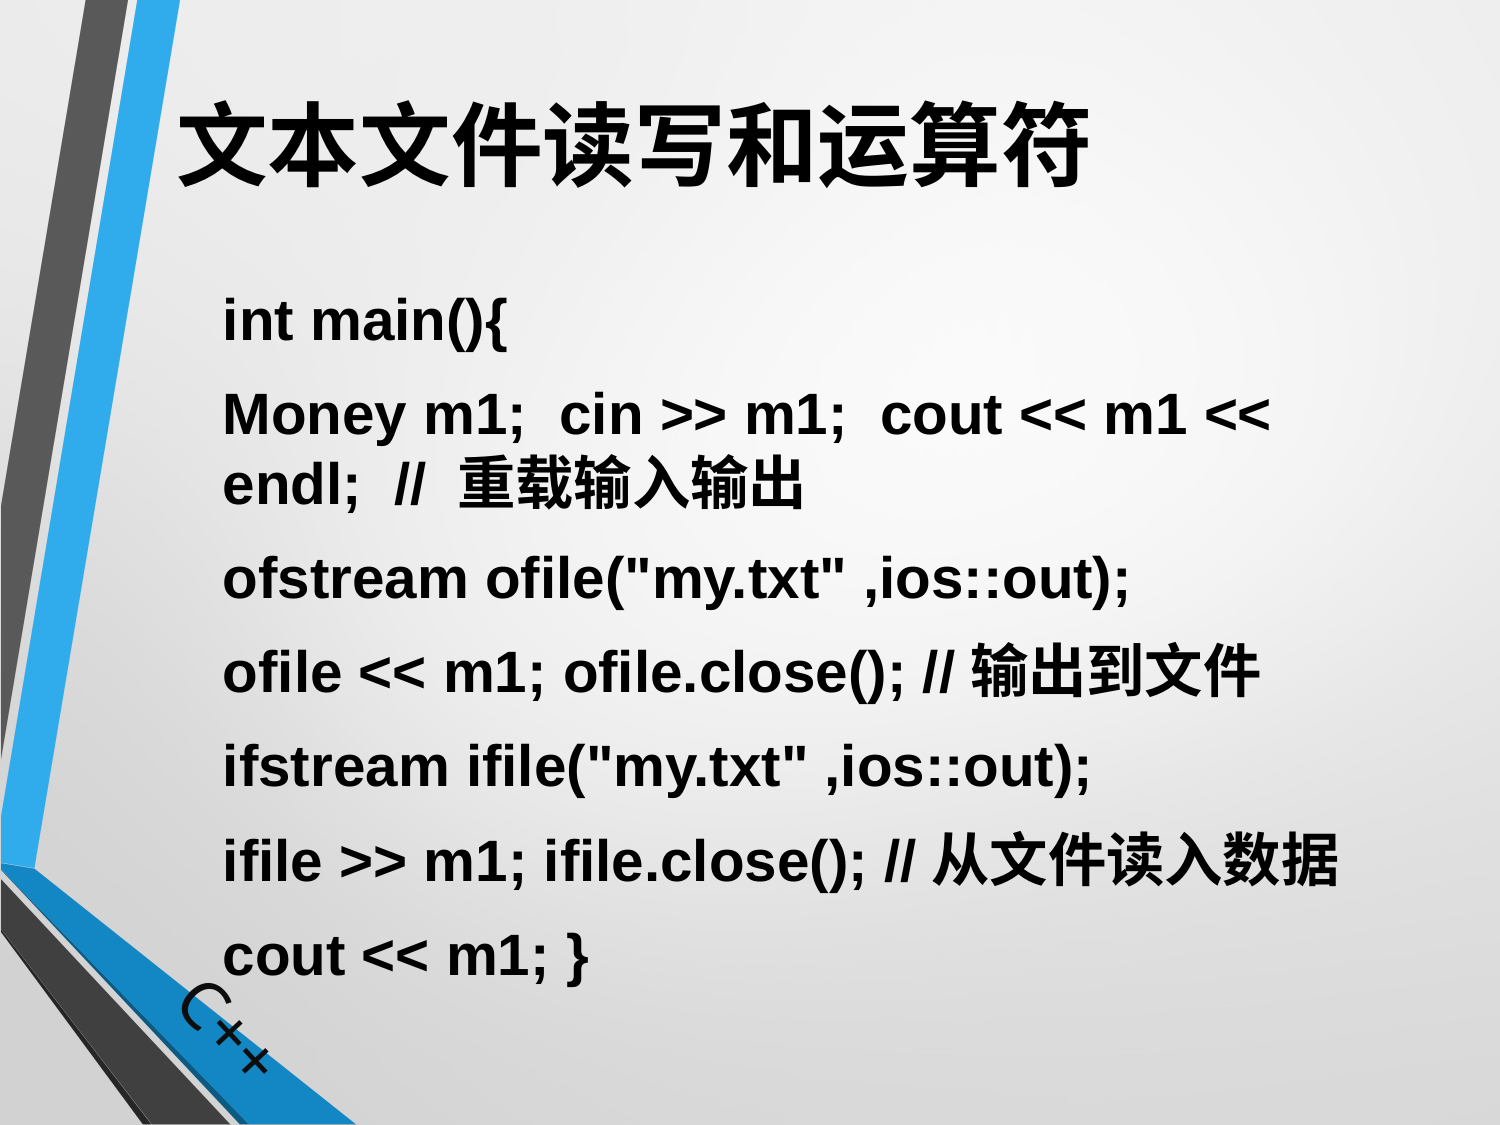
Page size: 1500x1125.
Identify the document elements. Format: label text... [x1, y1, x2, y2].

list int main(){ Money m1; cin >> m1; cout << m1 << endl; // 重载输入输出 ofstream ofile("my.txt" ,ios::out); ofile << m1; ofile.close(); //输出到文件 ifstream ifile("my.txt" ,ios::out); ifile >> m1; ifile.close(); //从文件读入数据 cout << m1; } [161, 275, 1425, 1053]
title 文本文件读写和运算符 [161, 43, 1425, 242]
picture [0, 0, 358, 1125]
